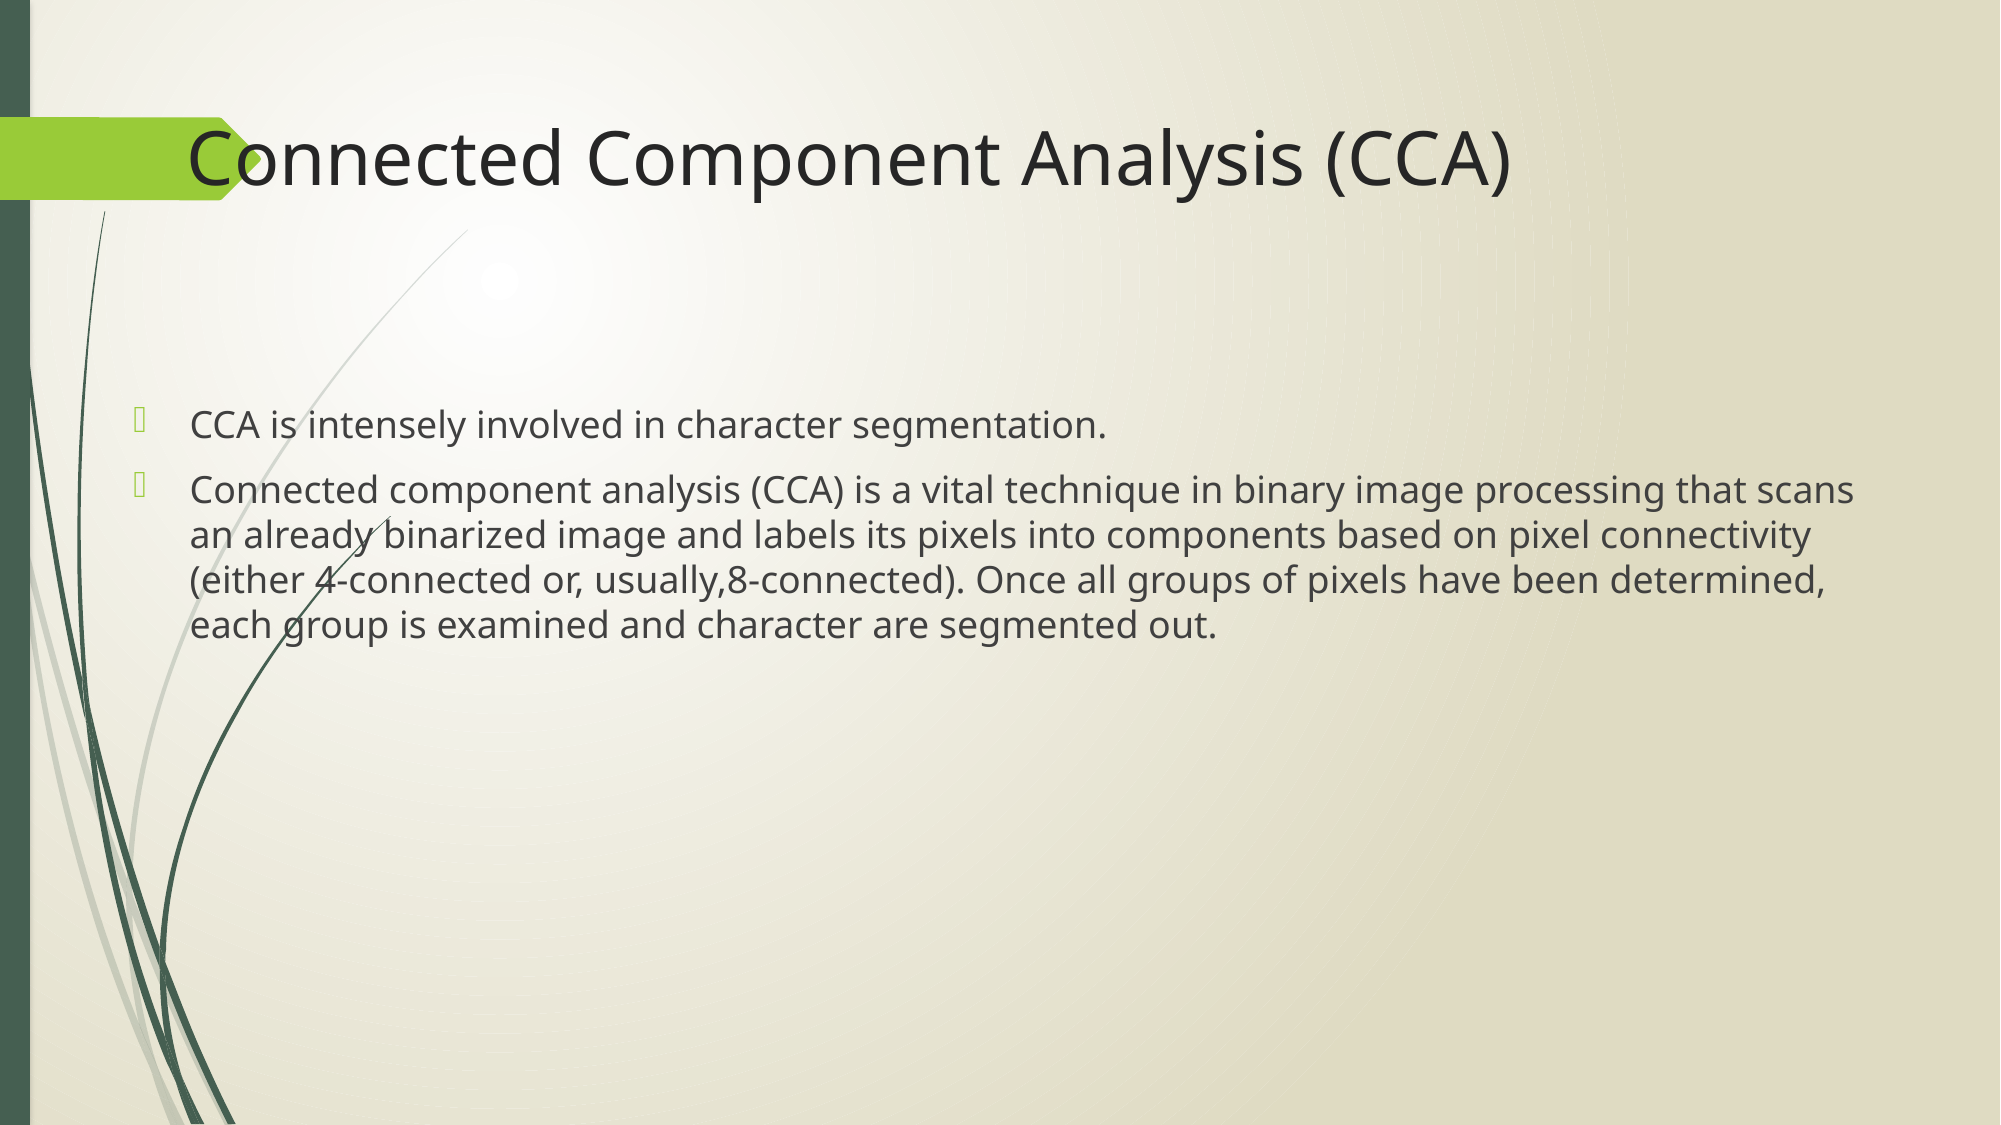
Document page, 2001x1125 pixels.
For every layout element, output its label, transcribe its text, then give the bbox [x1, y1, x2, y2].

list CCA is intensely involved in character segmentation. Connected component analysis (CCA) is a vital technique in binary image processing that scans an already binarized image and labels its pixels into components based on pixel connectivity (either 4-connected or, usually,8-connected). Once all groups of pixels have been determined, each group is examined and character are segmented out. [118, 393, 1888, 852]
title Connected Component Analysis (CCA) [152, 102, 1888, 313]
